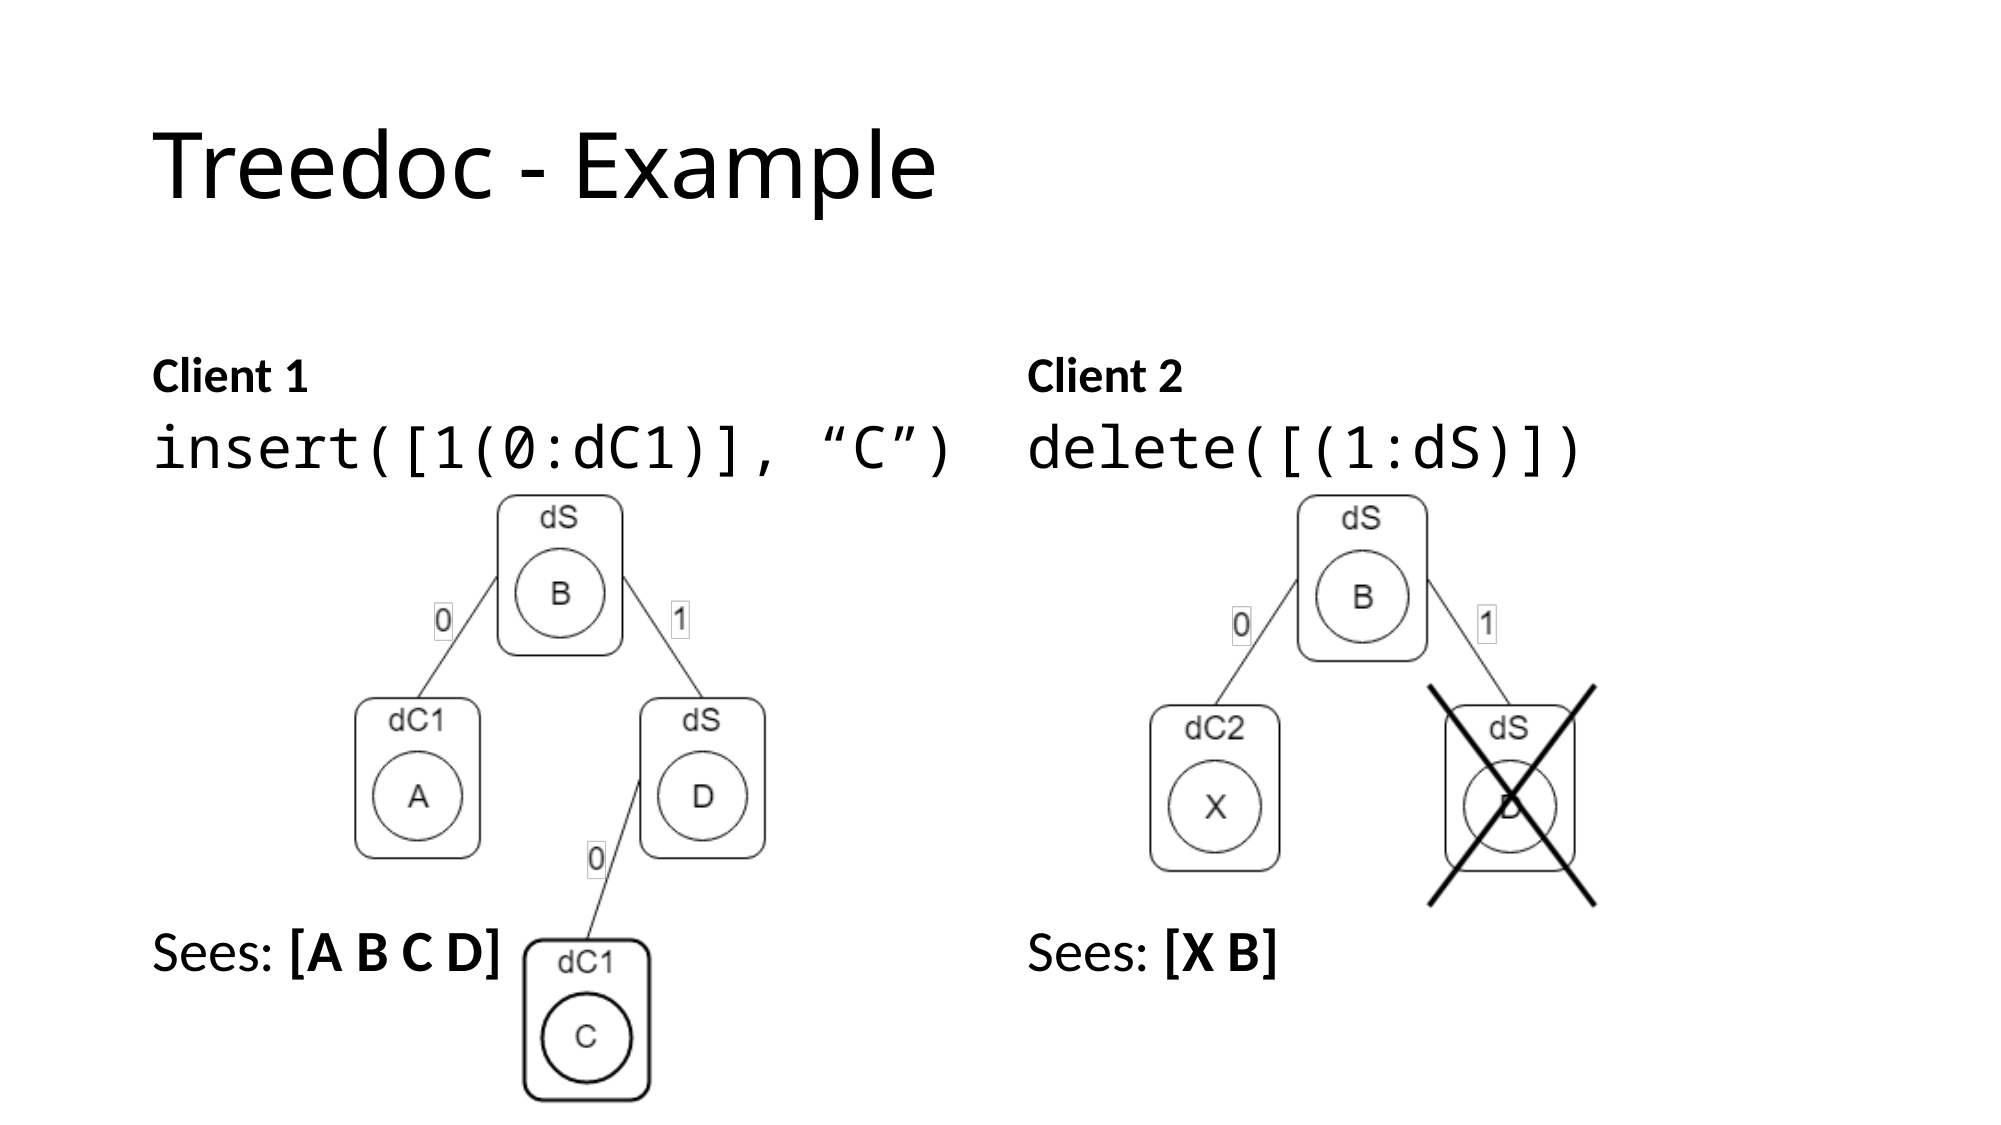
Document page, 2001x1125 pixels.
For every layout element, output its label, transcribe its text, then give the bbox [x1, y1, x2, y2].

list insert([1(0:dC1)], “C”) Sees: [A B C D] [137, 410, 984, 1016]
list Client 1 [137, 275, 984, 410]
list Client 2 [1012, 275, 1863, 410]
title Treedoc - Example [137, 59, 1863, 278]
picture [1148, 493, 1600, 912]
picture [353, 493, 768, 1105]
list delete([(1:dS)]) Sees: [X B] [1012, 410, 1863, 1016]
